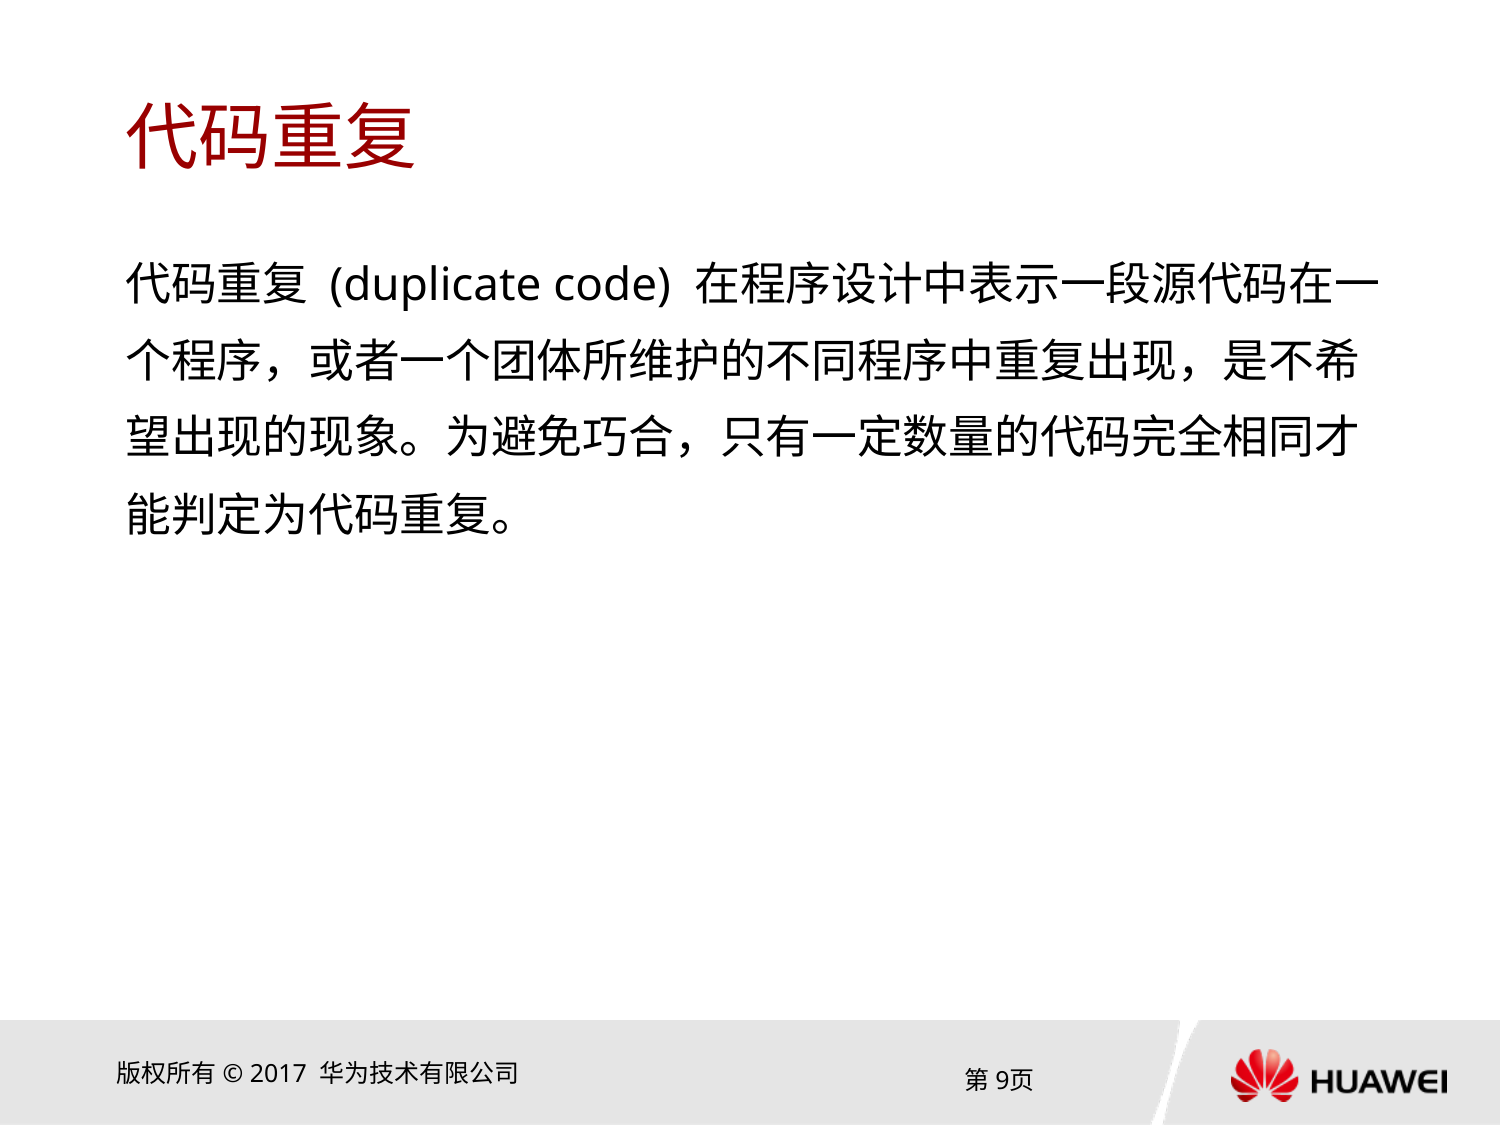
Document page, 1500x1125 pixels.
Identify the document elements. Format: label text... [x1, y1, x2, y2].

title 代码重复 [111, 63, 1378, 207]
picture [0, 1020, 1500, 1125]
list 代码重复 (duplicate code) 在程序设计中表示一段源代码在一个程序，或者一个团体所维护的不同程序中重复出现，是不希望出现的现象。为避免巧合，只有一定数量的代码完全相同才能判定为代码重复。 [111, 225, 1412, 870]
